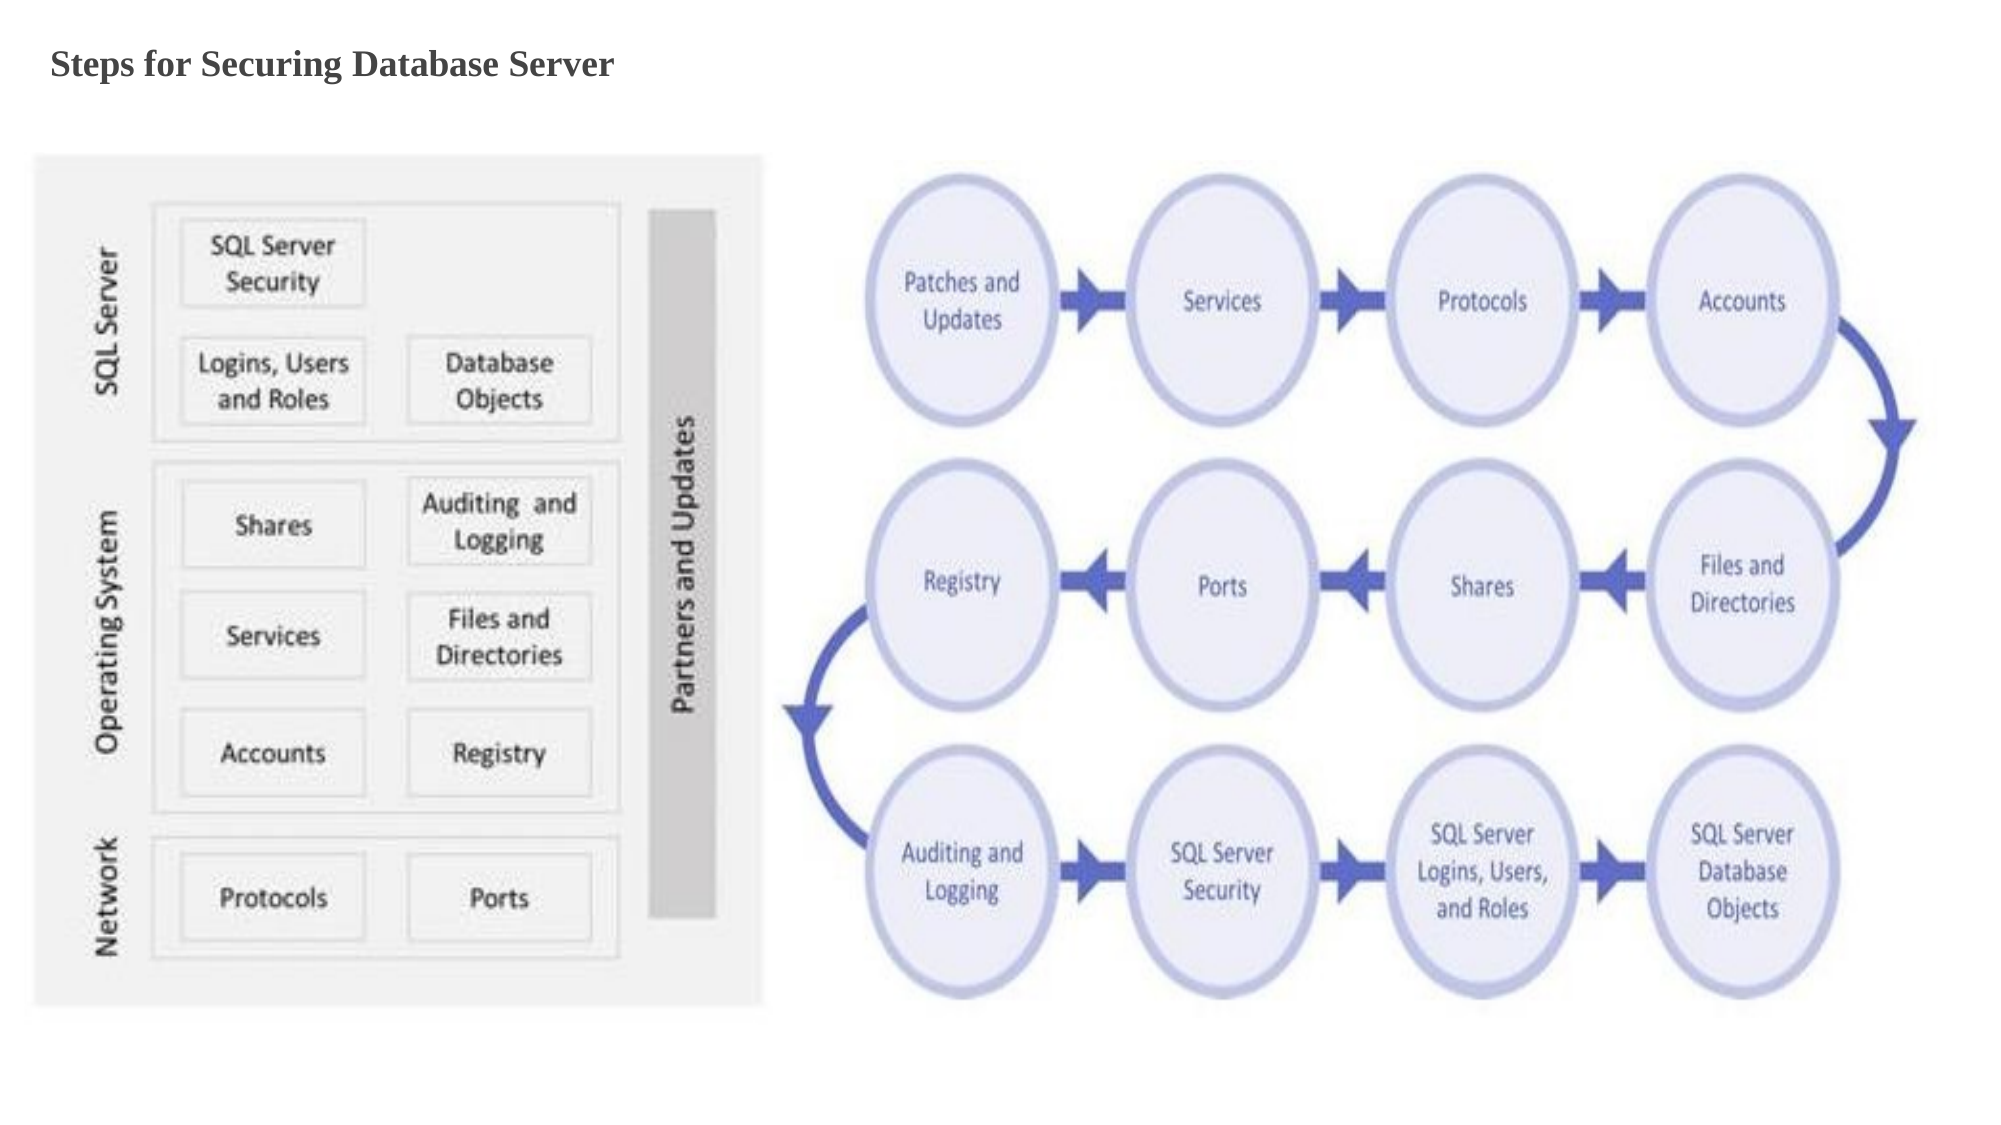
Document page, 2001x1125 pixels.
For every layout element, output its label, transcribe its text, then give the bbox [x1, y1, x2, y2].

text_box Steps for Securing Database Server [47, 36, 618, 84]
text_box [24, 152, 773, 1025]
text_box [772, 160, 1938, 1018]
